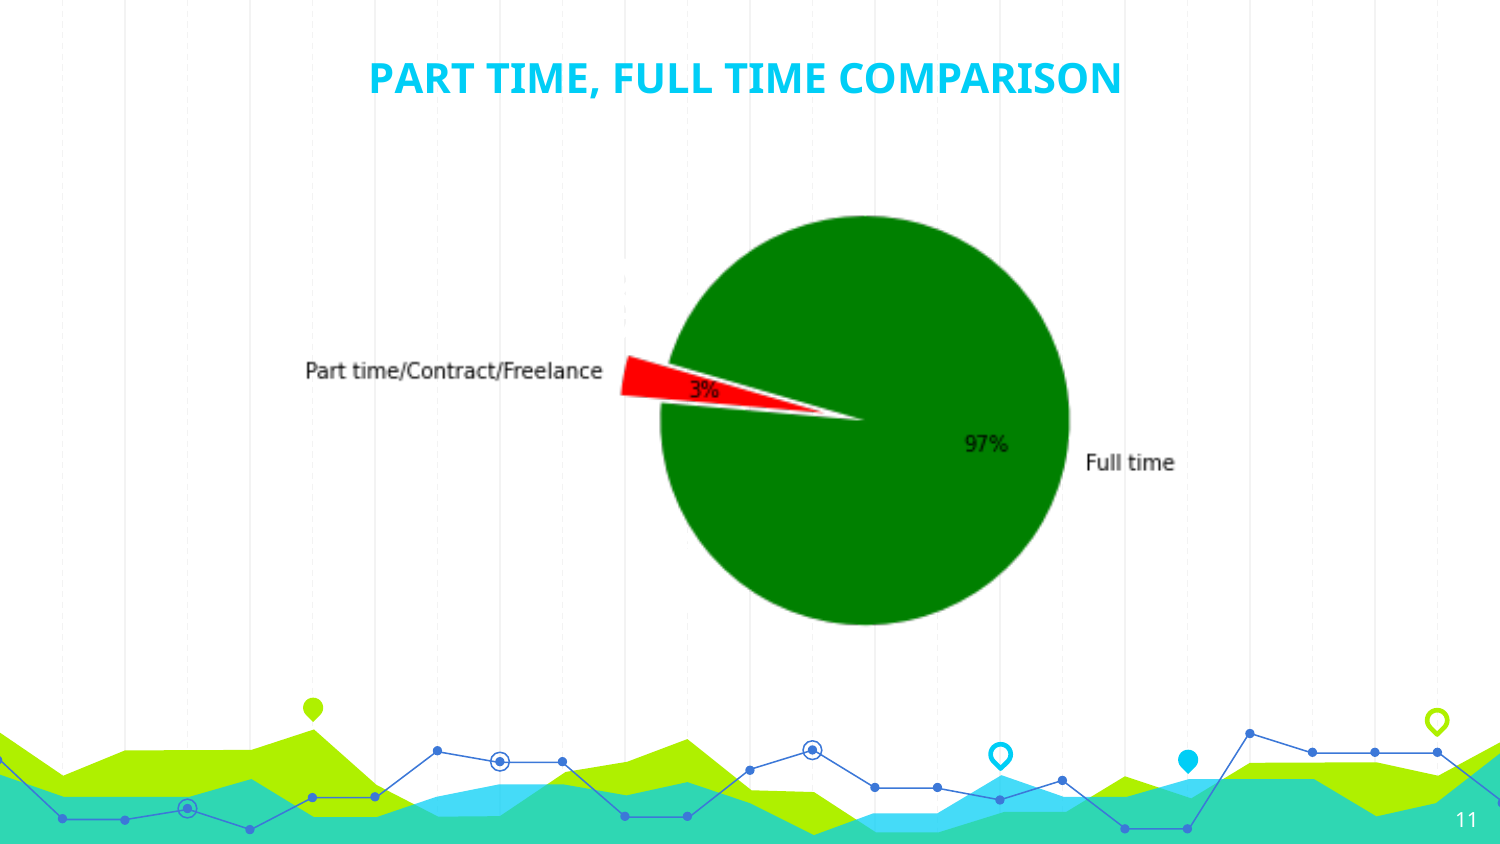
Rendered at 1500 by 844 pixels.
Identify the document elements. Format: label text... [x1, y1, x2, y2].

slide_number 11 [1403, 791, 1494, 844]
title PART TIME, FULL TIME COMPARISON [171, 0, 1320, 155]
picture [291, 180, 1209, 663]
